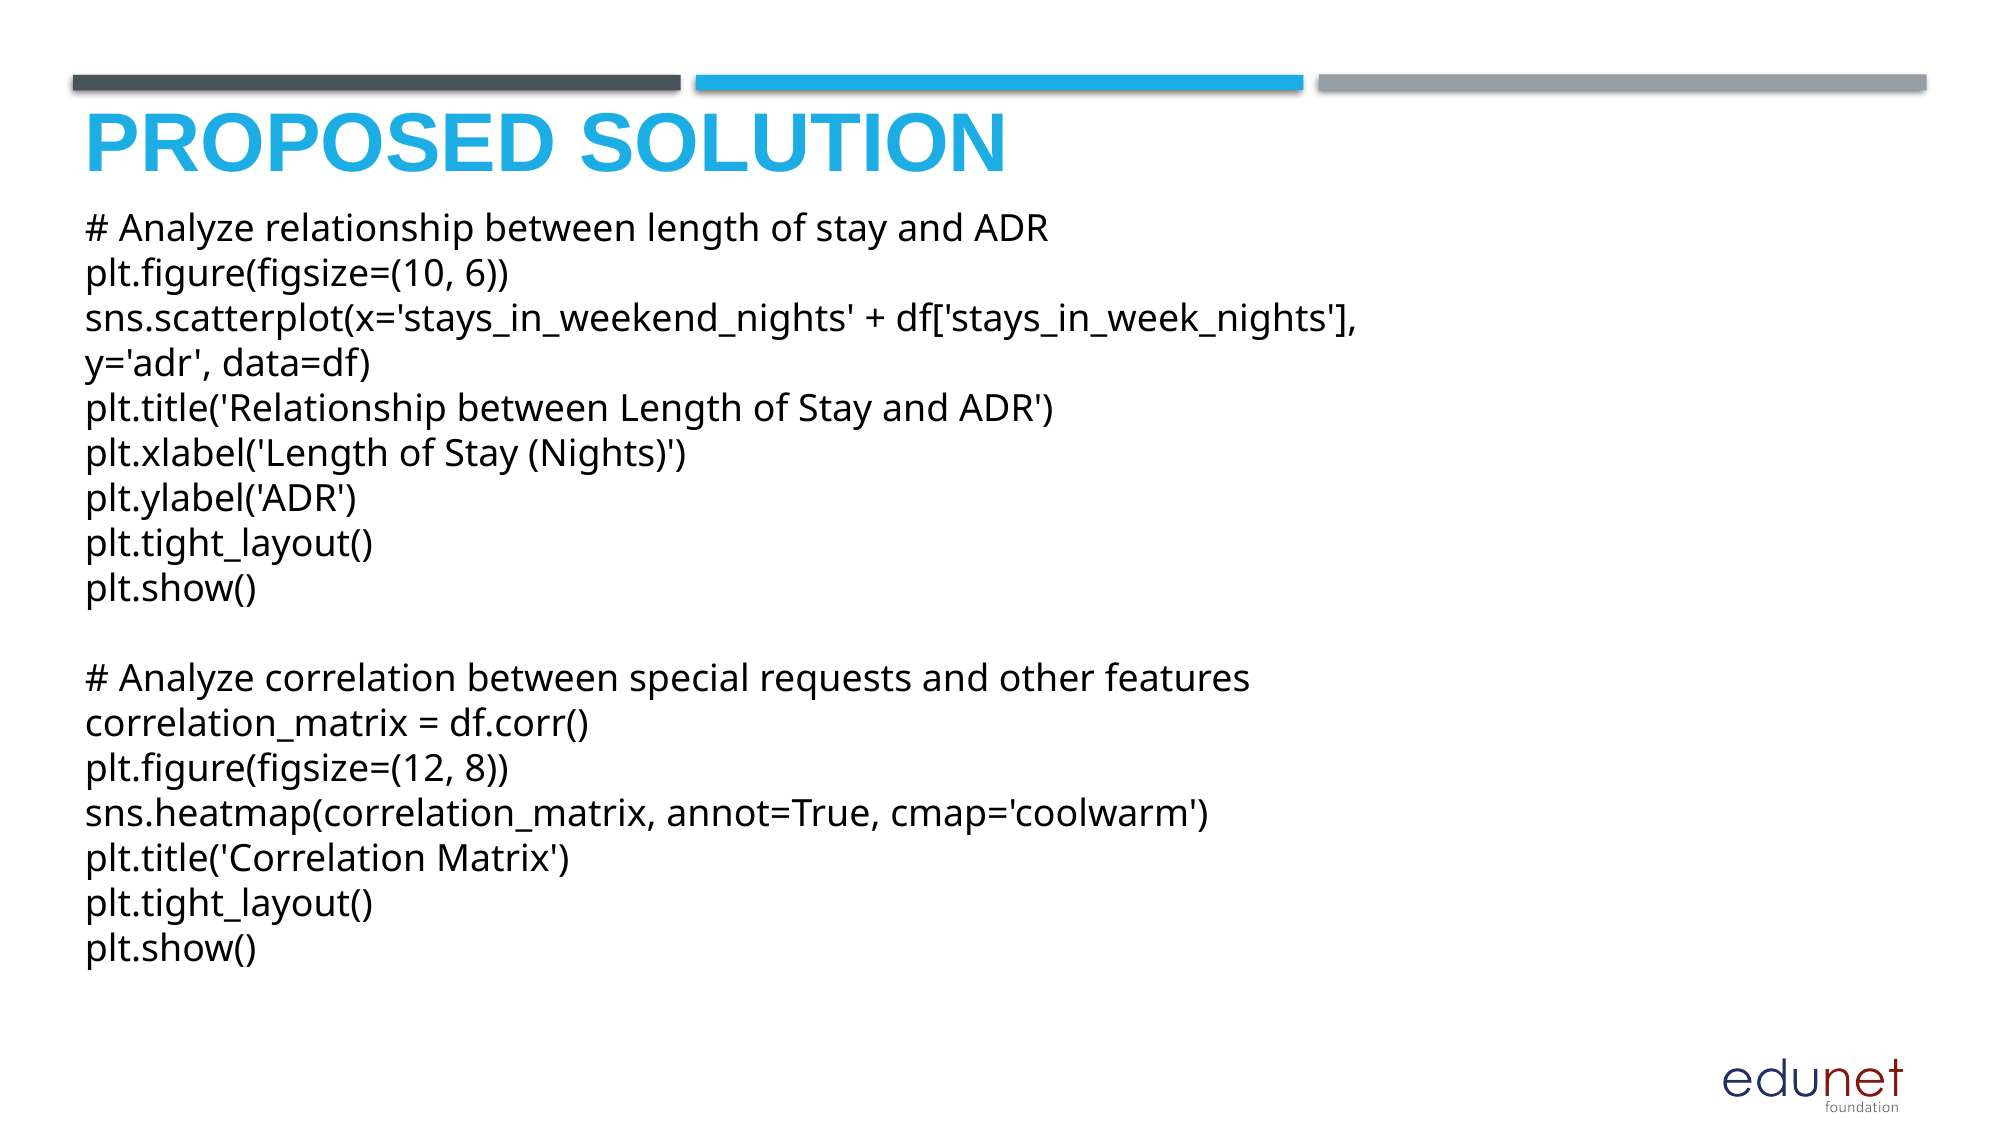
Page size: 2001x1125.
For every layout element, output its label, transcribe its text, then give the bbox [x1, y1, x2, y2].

picture [1719, 1056, 1905, 1116]
text_box PROPOSED SOLUTION [70, 80, 1071, 196]
text_box # Analyze relationship between length of stay and ADR plt.figure(figsize=(10, 6)) sns.scatterplot(x='stays_in_weekend_nights' + df['stays_in_week_nights'], y='adr', data=df) plt.title('Relationship between Length of Stay and ADR') plt.xlabel('Length of Stay (Nights)') plt.ylabel('ADR') plt.tight_layout() plt.show() # Analyze correlation between special requests and other features correlation_matrix = df.corr() plt.figure(figsize=(12, 8)) sns.heatmap(correlation_matrix, annot=True, cmap='coolwarm') plt.title('Correlation Matrix') plt.tight_layout() plt.show() [70, 196, 1482, 977]
